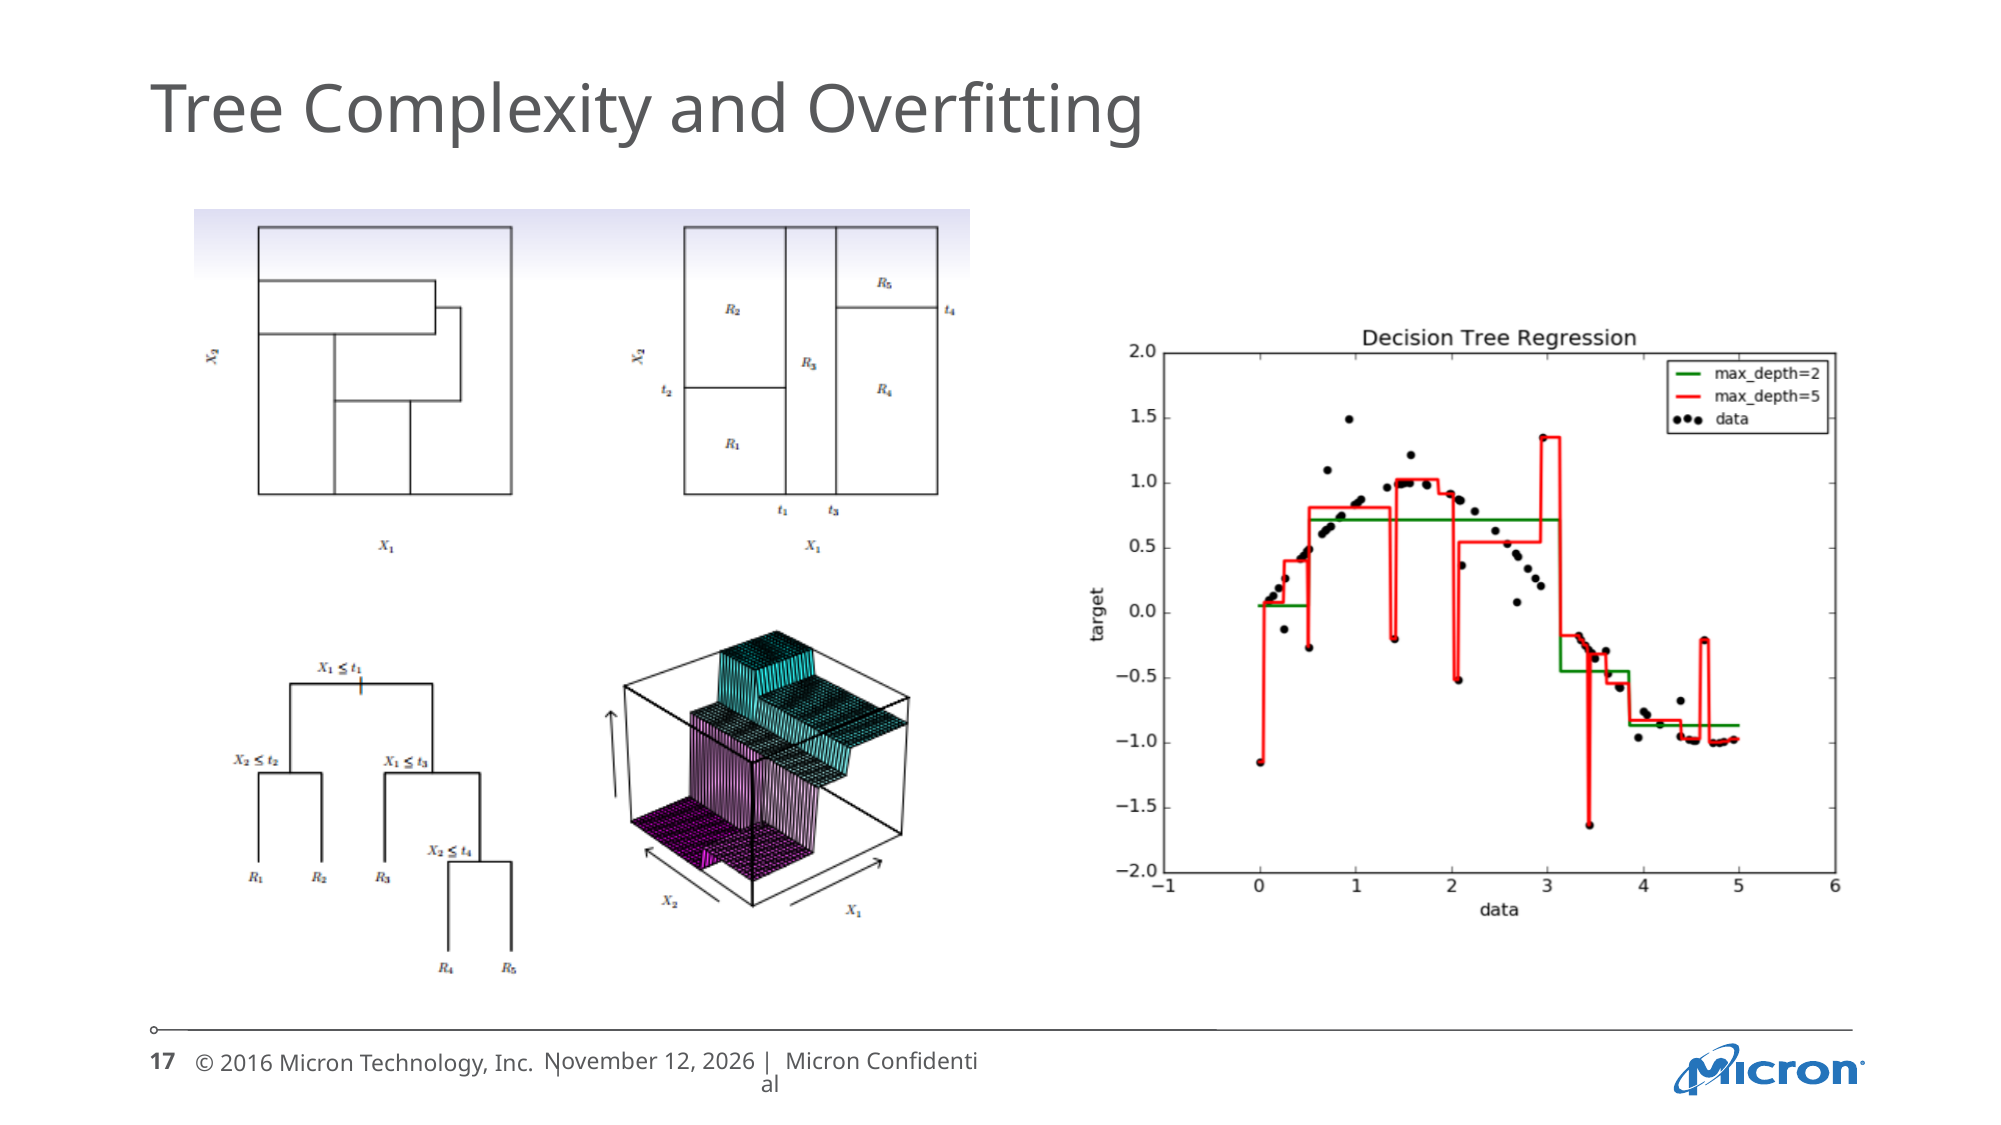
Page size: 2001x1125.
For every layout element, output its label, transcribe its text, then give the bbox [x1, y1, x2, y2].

picture [194, 208, 970, 988]
footer | Micron Confidential [760, 1043, 990, 1082]
picture [1086, 321, 1853, 927]
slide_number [539, 1043, 760, 1082]
slide_number 17 [149, 1043, 195, 1082]
title Tree Complexity and Overfitting [150, 0, 1853, 153]
